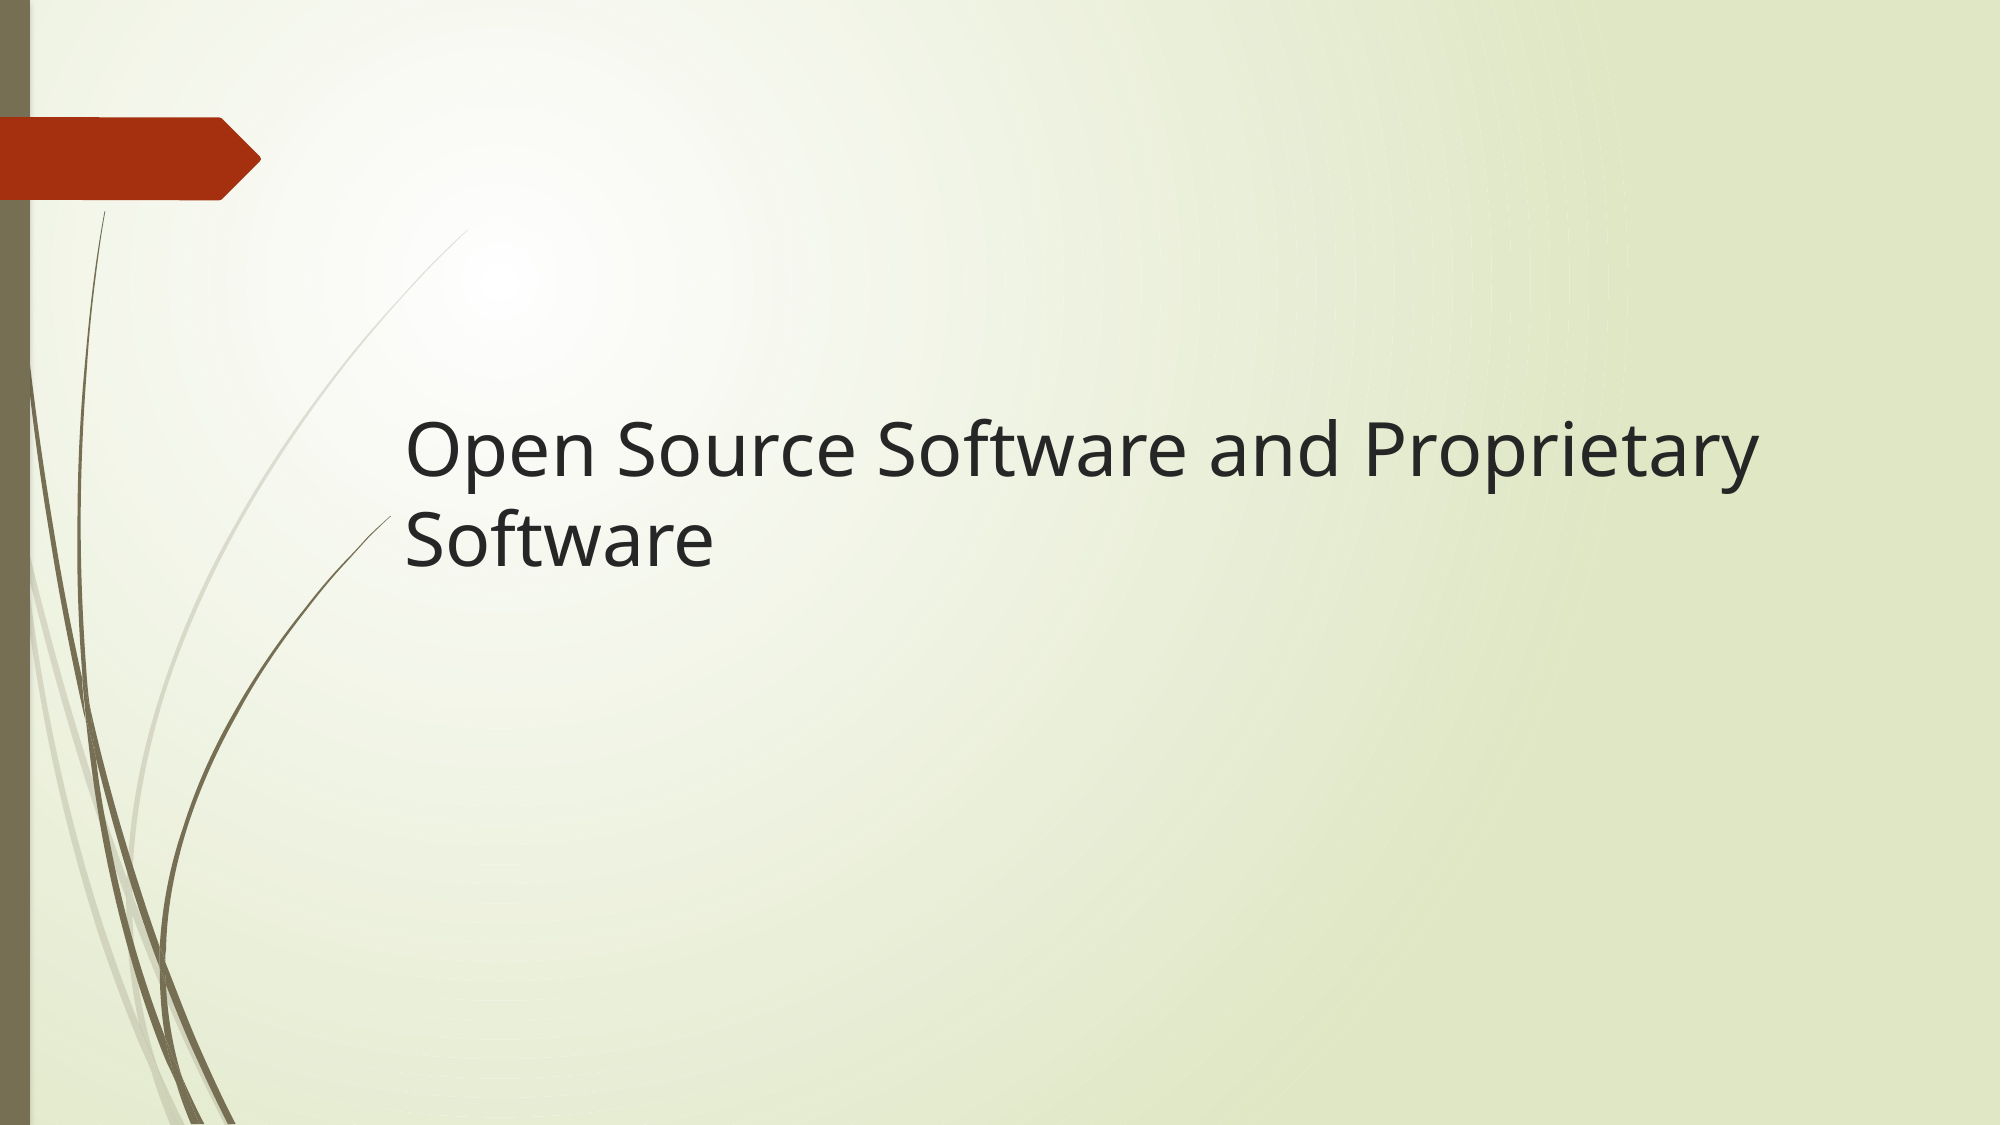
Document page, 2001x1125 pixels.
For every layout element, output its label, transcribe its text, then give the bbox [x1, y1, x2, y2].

title Open Source Software and Proprietary Software [389, 394, 1852, 605]
